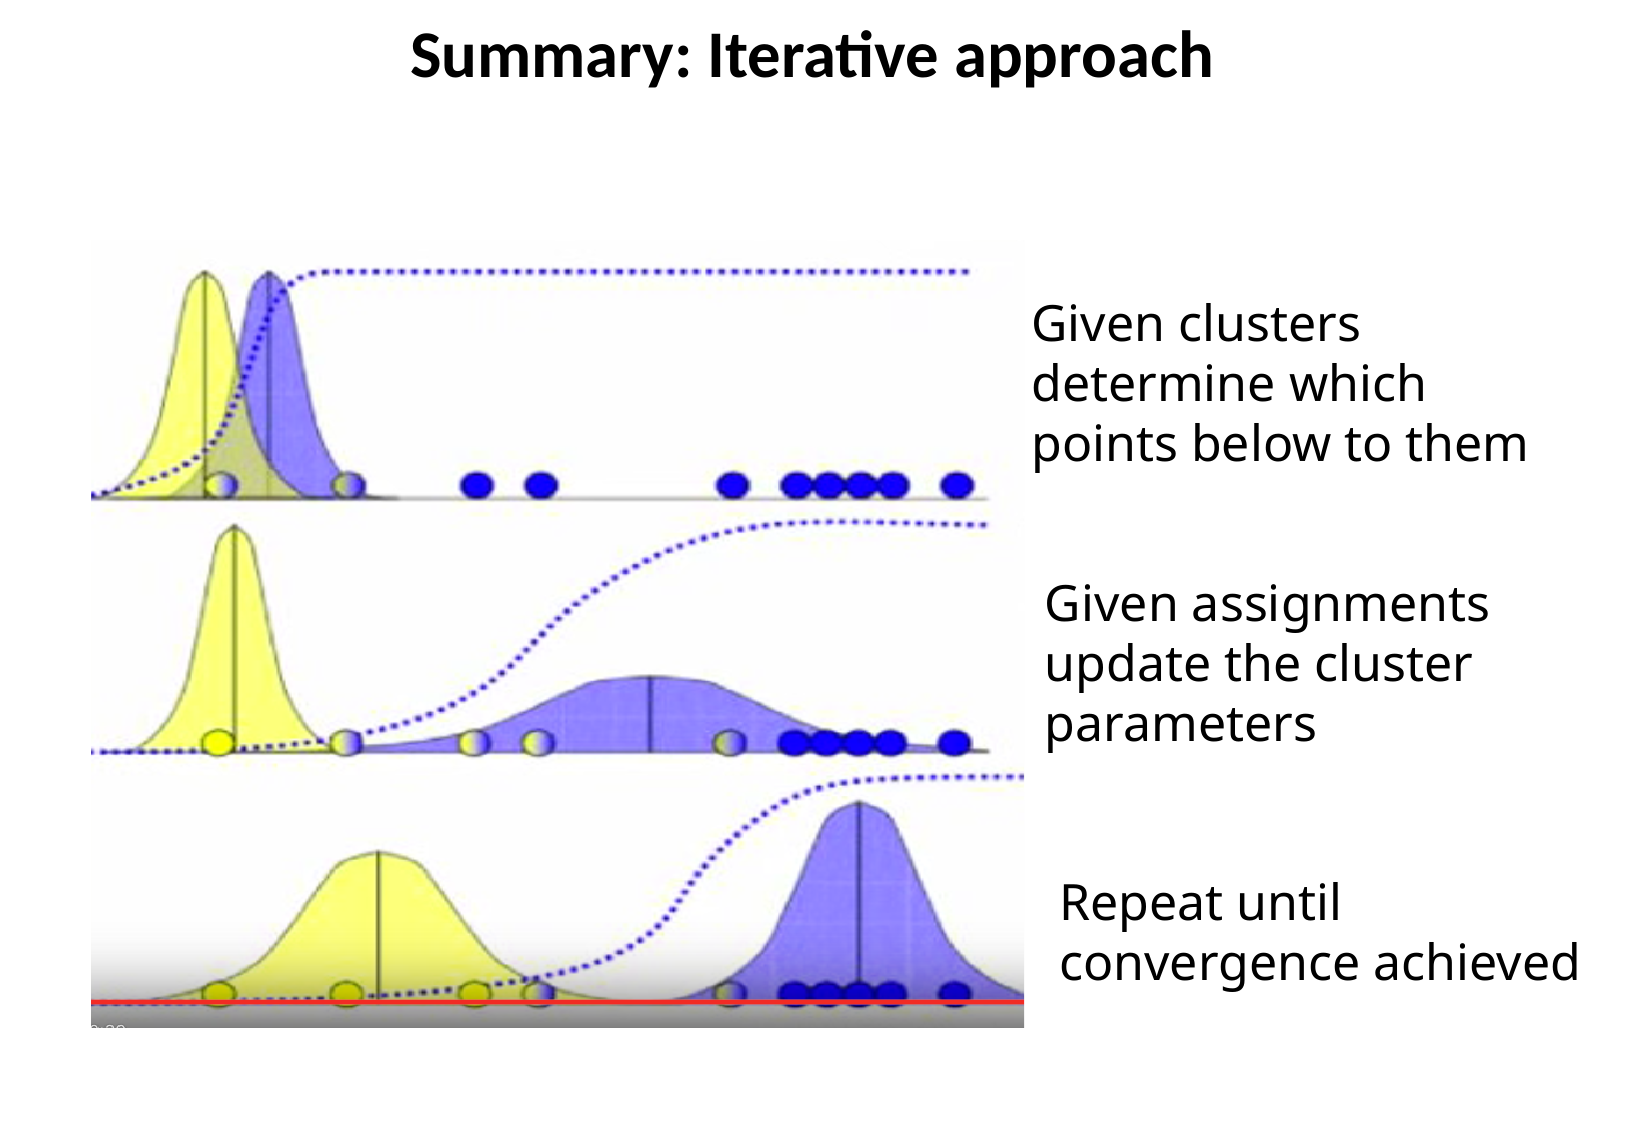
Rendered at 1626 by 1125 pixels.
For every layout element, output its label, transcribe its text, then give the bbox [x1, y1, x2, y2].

text_box Repeat until convergence achieved [1044, 862, 1601, 998]
picture [84, 239, 1025, 1029]
text_box Given clusters determine which points below to them [1029, 284, 1573, 480]
text_box Given assignments update the cluster parameters [1030, 564, 1587, 760]
text_box Summary: Iterative approach [81, 1, 1544, 100]
